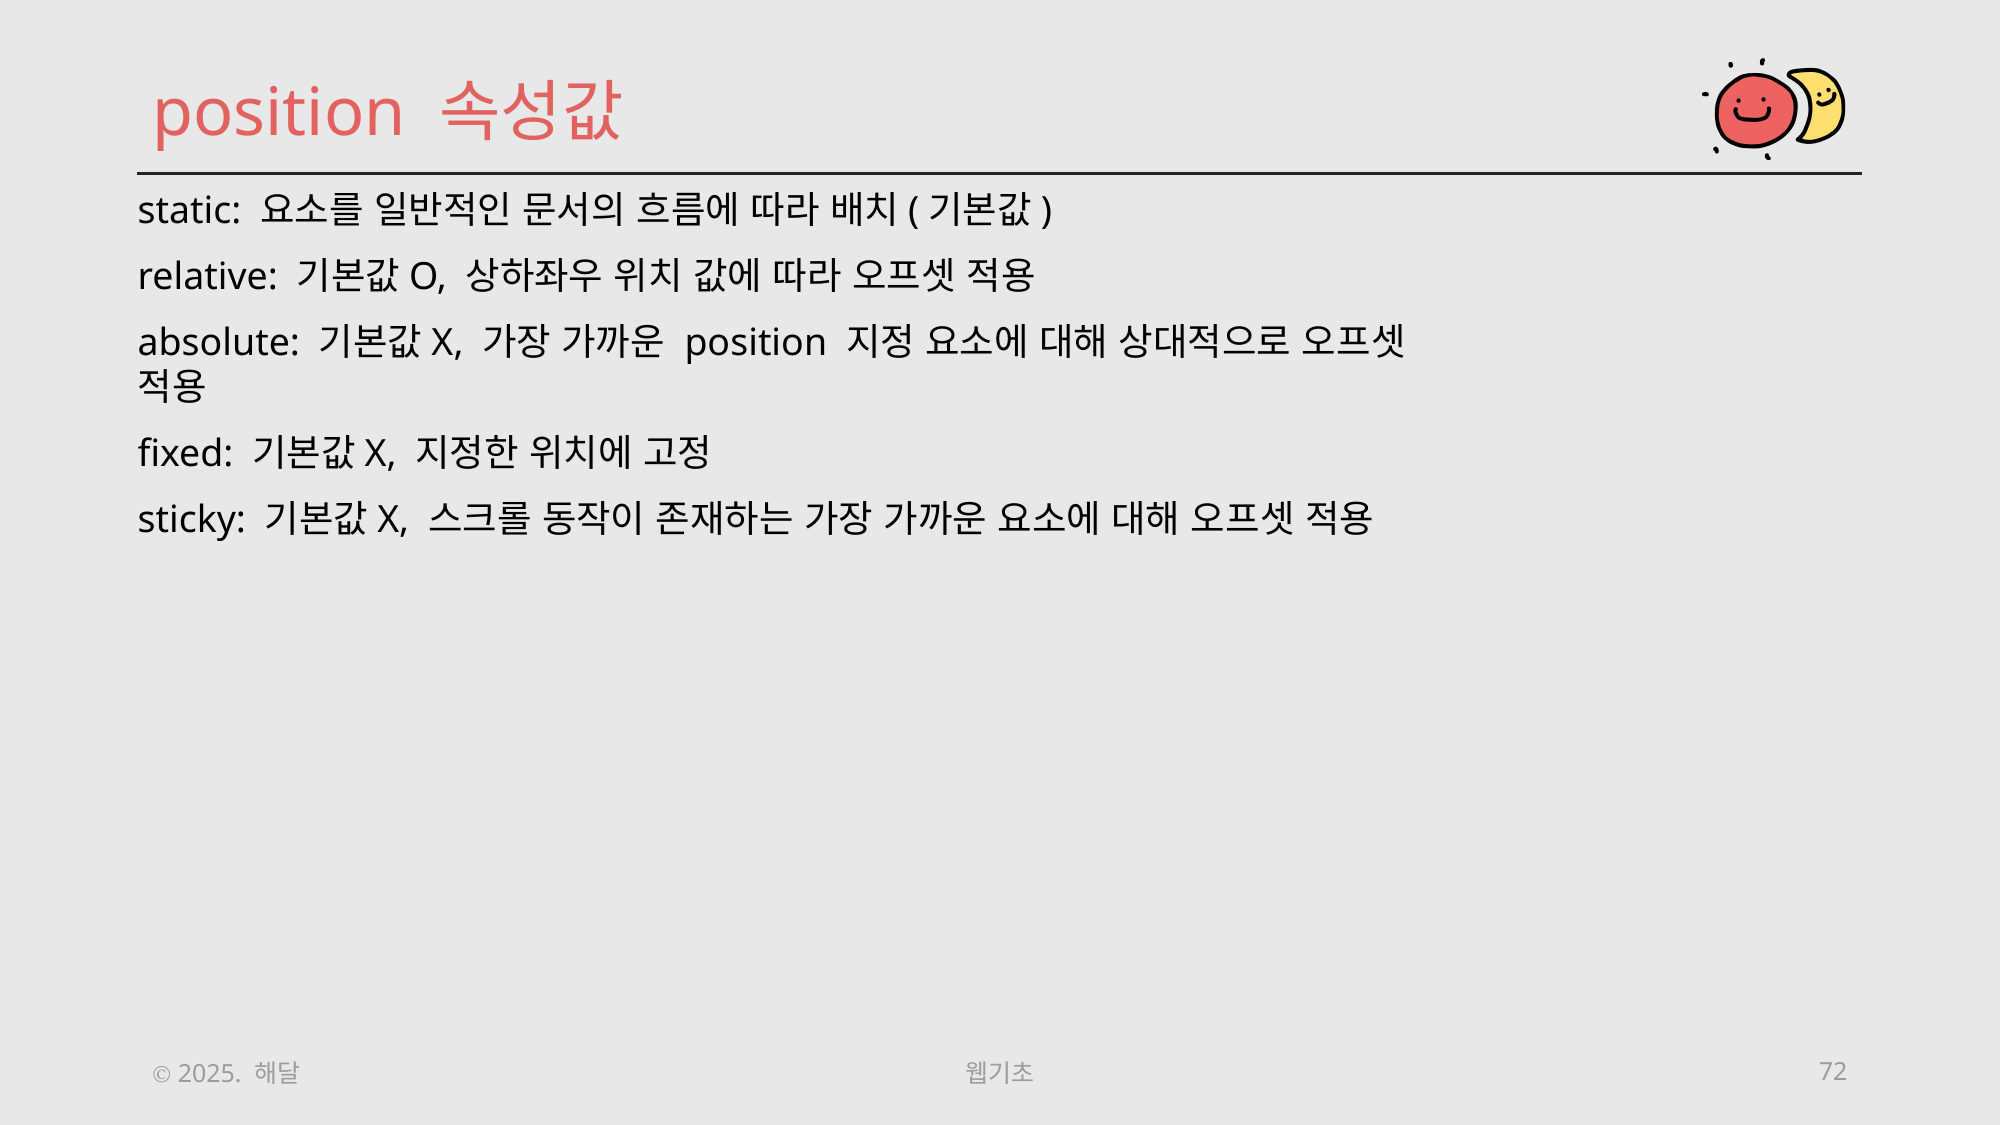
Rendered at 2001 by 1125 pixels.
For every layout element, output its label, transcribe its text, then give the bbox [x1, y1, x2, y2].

picture [1687, 52, 1863, 168]
slide_number 72 [1412, 1042, 1863, 1103]
footer 웹기초 [662, 1042, 1338, 1103]
list position 속성값 [137, 51, 1512, 167]
list static: 요소를 일반적인 문서의 흐름에 따라 배치(기본값) relative: 기본값O, 상하좌우 위치 값에 따라 오프셋 적용 absolute: 기본값X, 가장 가까운 position 지정 요소에 대해 상대적으로 오프셋 적용 fixed: 기본값X, 지정한 위치에 고정 sticky: 기본값X, 스크롤 동작이 존재하는 가장 가까운 요소에 대해 오프셋 적용 [122, 352, 1497, 439]
slide_number Ⓒ 2025. 해달 [137, 1042, 588, 1103]
